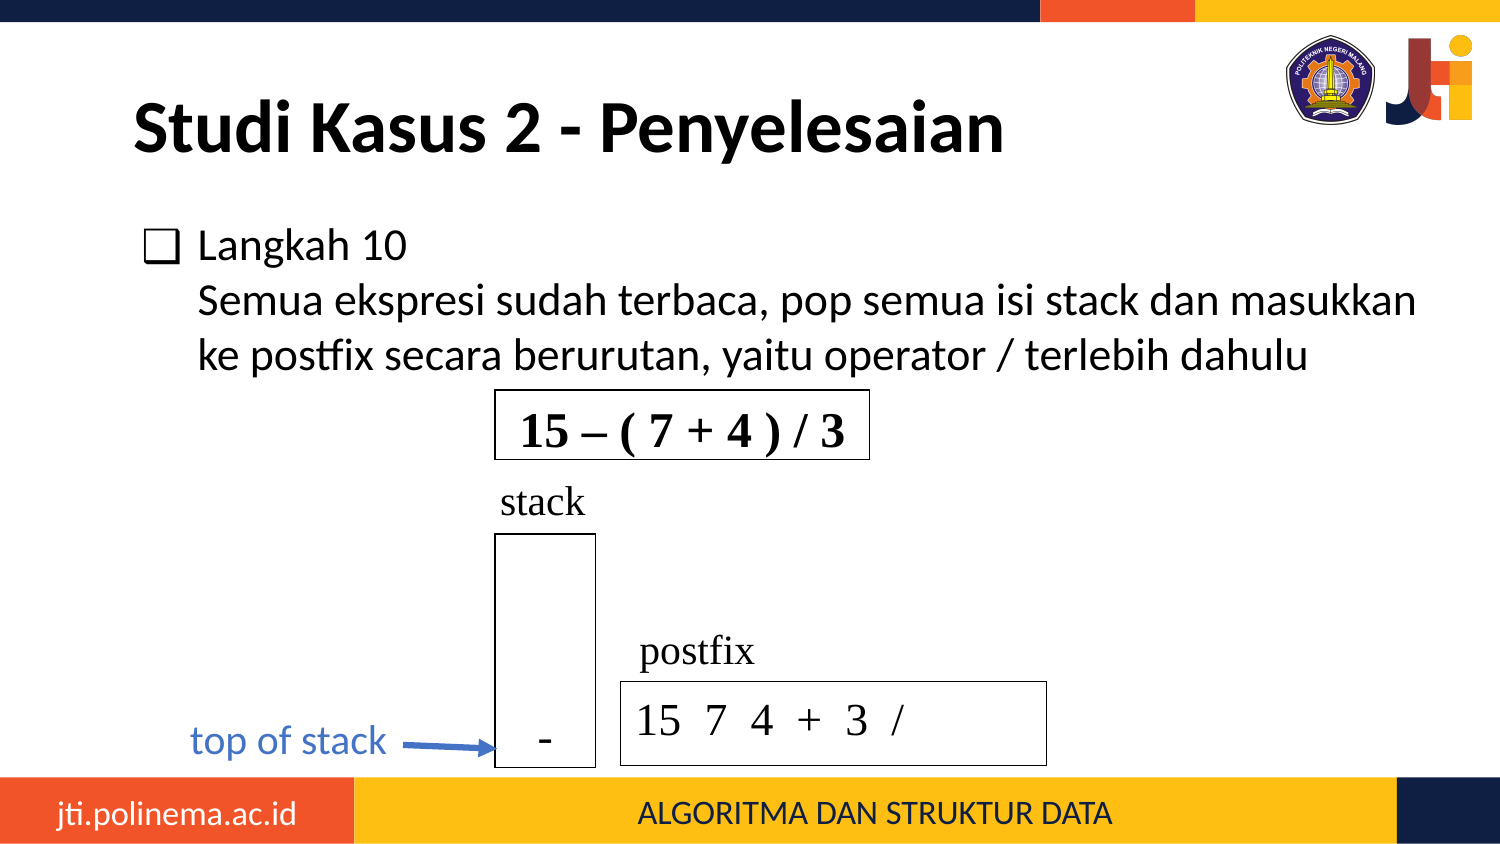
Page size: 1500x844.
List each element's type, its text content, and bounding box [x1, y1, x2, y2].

title Studi Kasus 2 - Penyelesaian [118, 72, 1382, 167]
picture [1286, 35, 1375, 72]
list Langkah 10 Semua ekspresi sudah terbaca, pop semua isi stack dan masukkan ke postfix secara berurutan, yaitu operator / terlebih dahulu [118, 199, 1446, 756]
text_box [402, 744, 498, 749]
text_box top of stack [162, 705, 415, 771]
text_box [425, 389, 1075, 806]
picture [1386, 35, 1472, 125]
